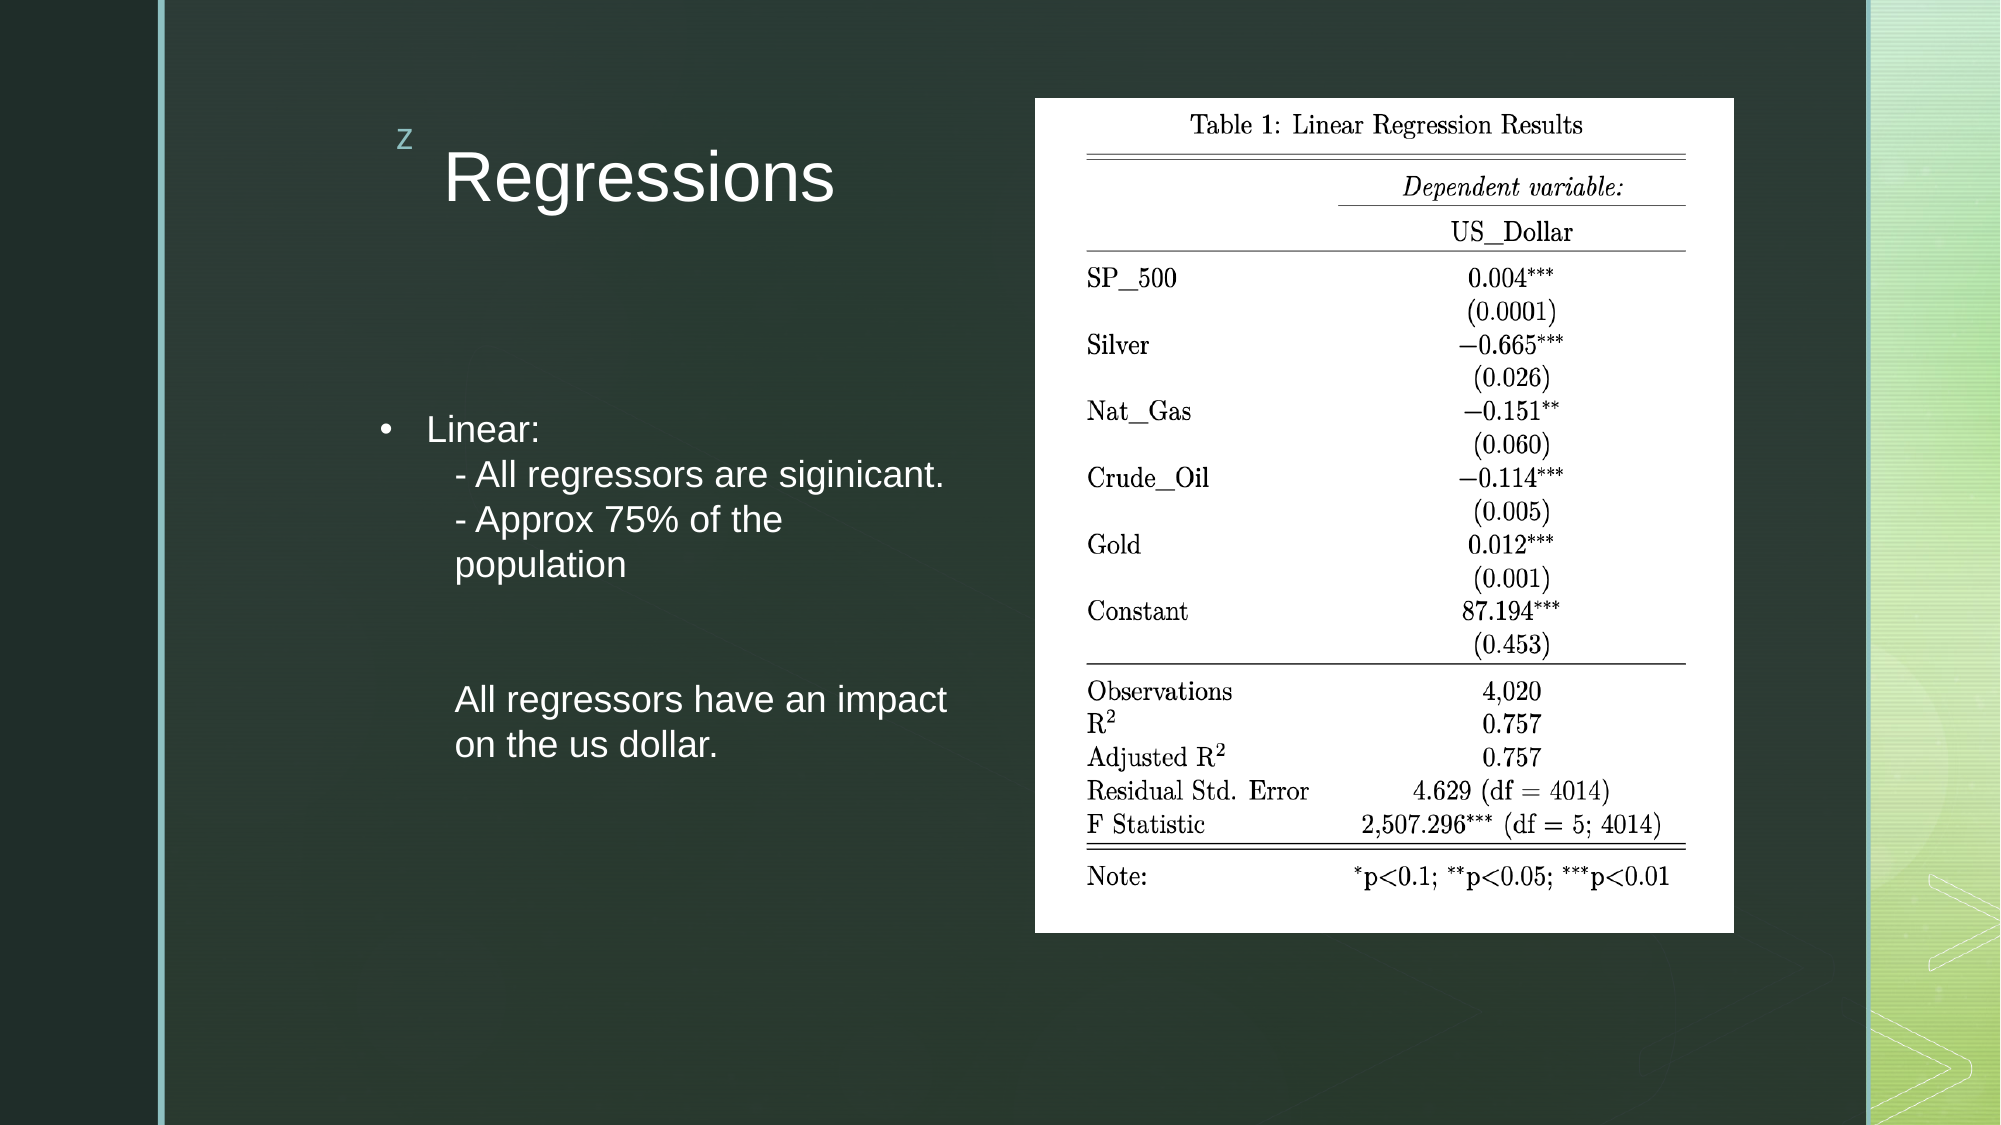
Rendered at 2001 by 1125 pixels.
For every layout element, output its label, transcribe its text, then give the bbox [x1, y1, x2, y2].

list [1034, 98, 1735, 933]
picture [1871, 0, 2001, 1125]
text_box Linear: - All regressors are siginicant. - Approx 75% of the population All regressors have an impact on the us dollar. [364, 398, 965, 773]
title Regressions [428, 132, 1034, 310]
